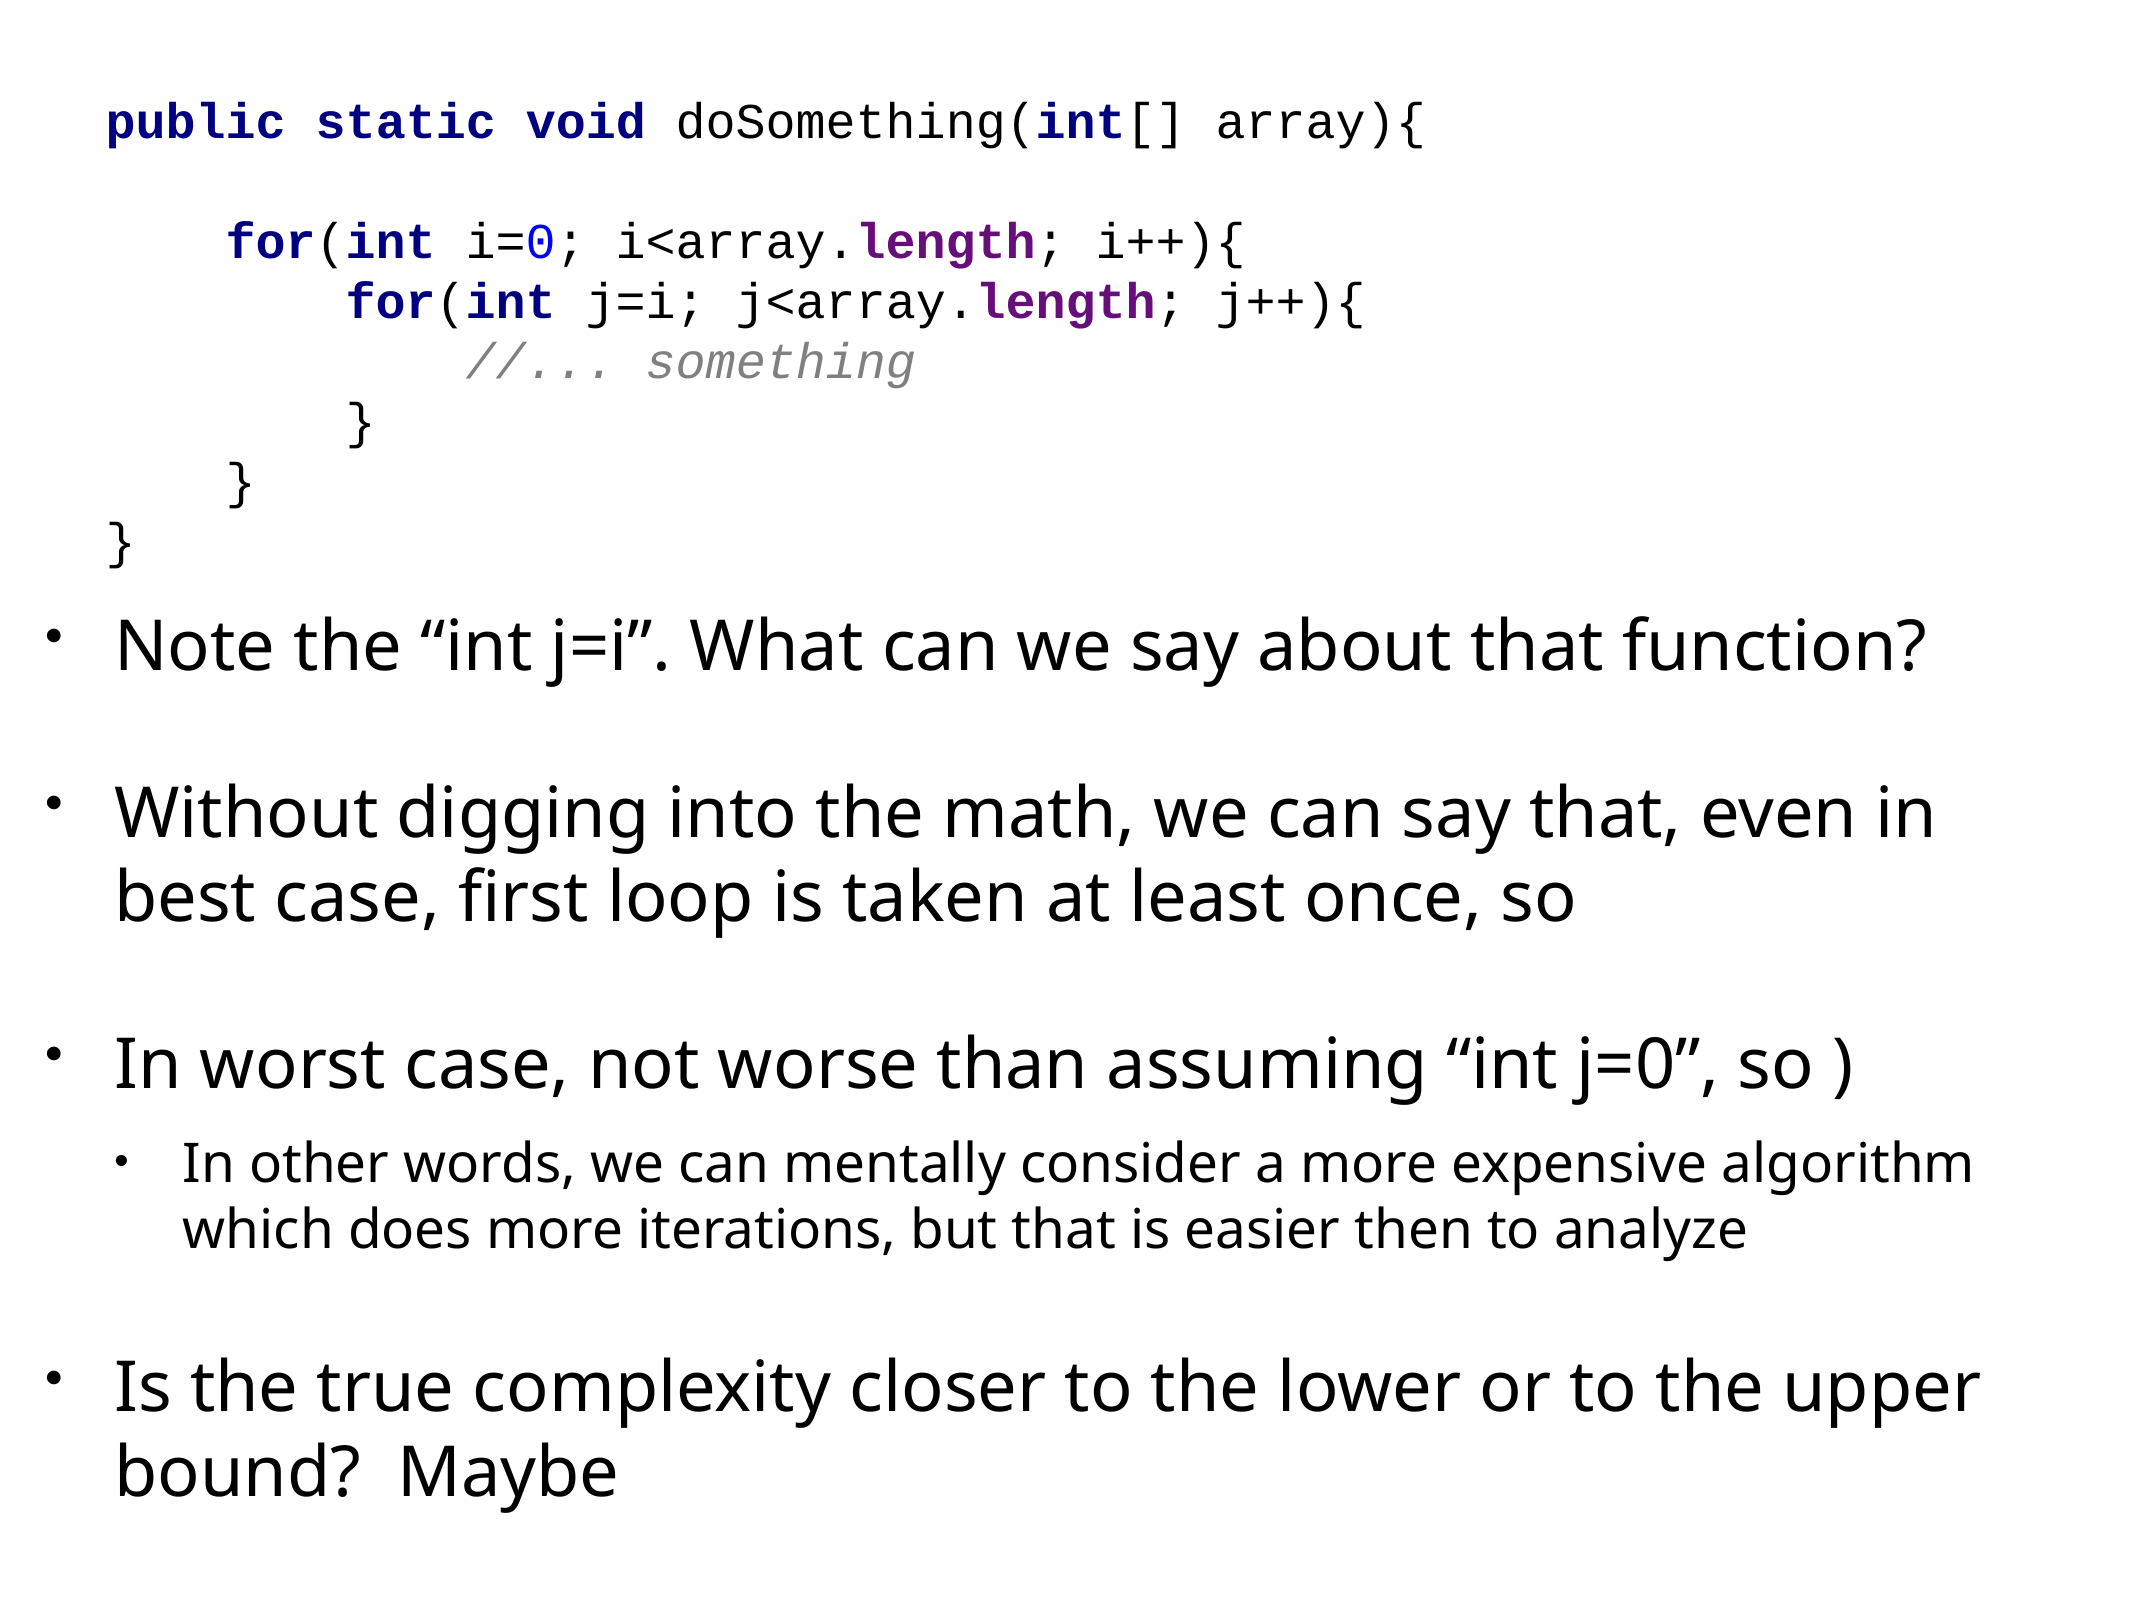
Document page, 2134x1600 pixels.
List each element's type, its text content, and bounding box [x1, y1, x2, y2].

text_box public static void doSomething(int[] array){ for(int i=0; i<array.length; i++){ for(int j=i; j<array.length; j++){ //... something } } } [90, 81, 1643, 577]
